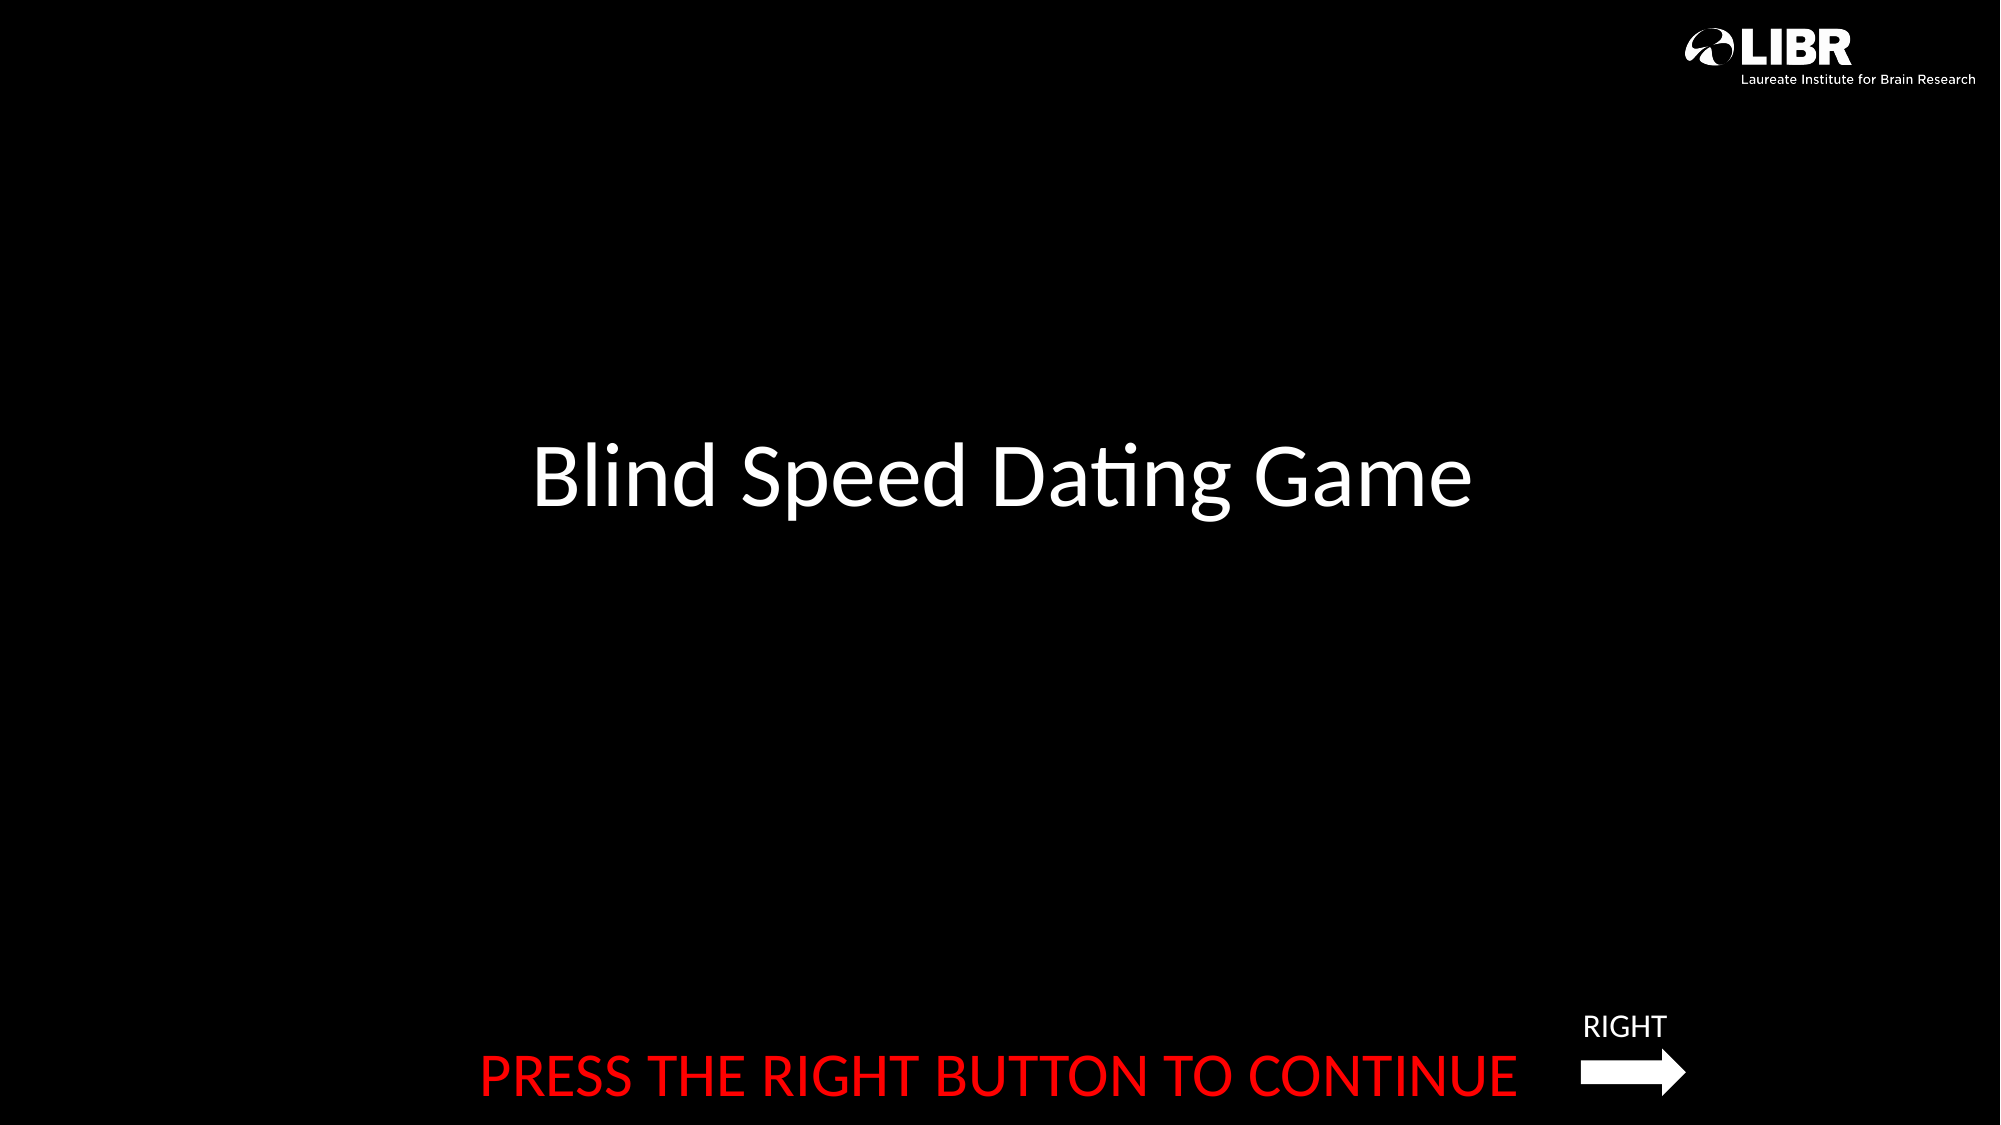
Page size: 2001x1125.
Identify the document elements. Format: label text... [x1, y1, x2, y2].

text_box RIGHT [1499, 996, 1751, 1125]
text_box [1580, 1047, 1687, 1097]
title Blind Speed Dating Game [309, 349, 1698, 591]
picture [1685, 28, 1975, 84]
text_box PRESS THE RIGHT BUTTON TO CONTINUE [249, 1017, 1499, 1125]
